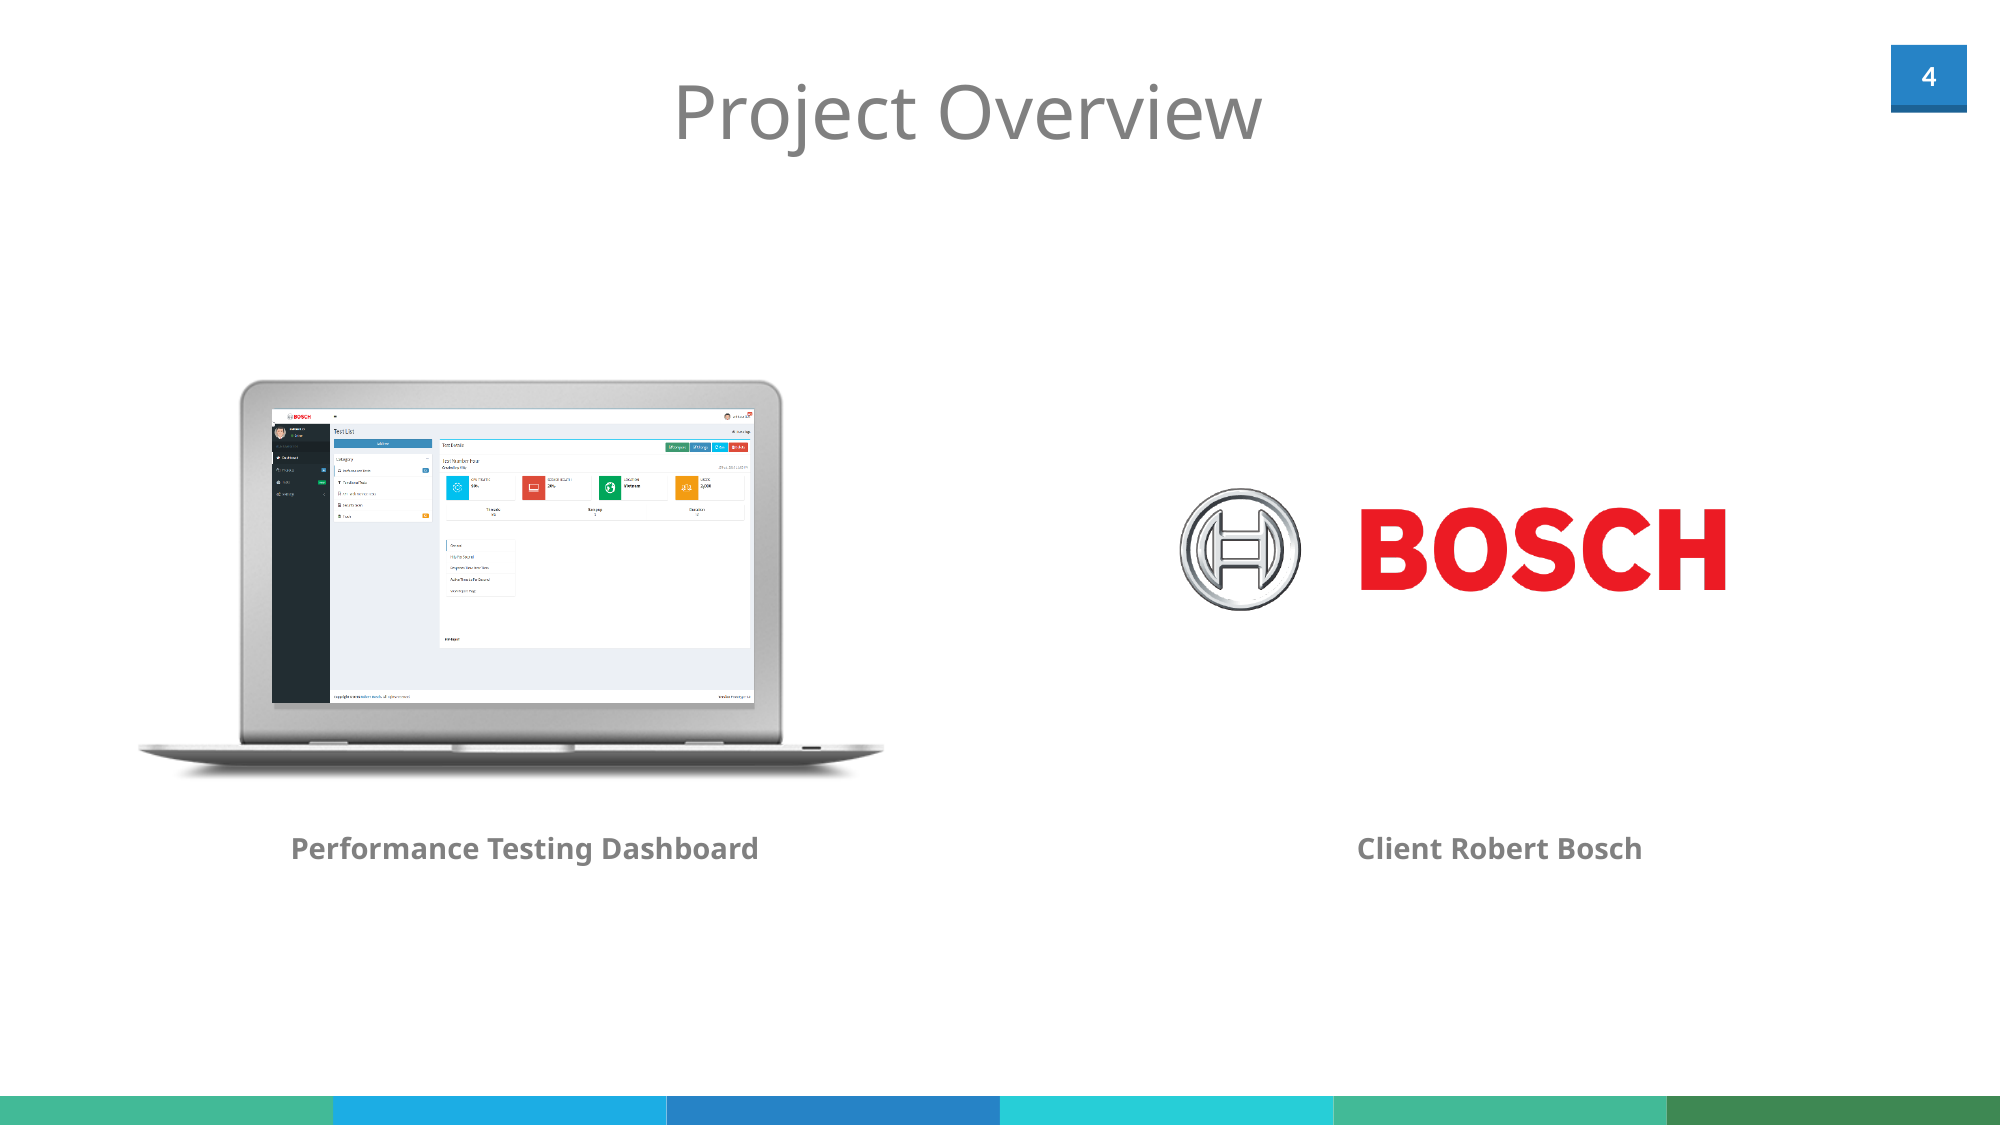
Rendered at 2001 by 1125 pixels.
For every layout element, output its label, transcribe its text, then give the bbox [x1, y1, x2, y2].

picture [1174, 484, 1730, 617]
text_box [0, 1095, 2000, 1125]
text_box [343, 823, 1657, 956]
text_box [284, 823, 343, 931]
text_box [117, 369, 911, 812]
text_box Project Overview [657, 56, 1279, 162]
